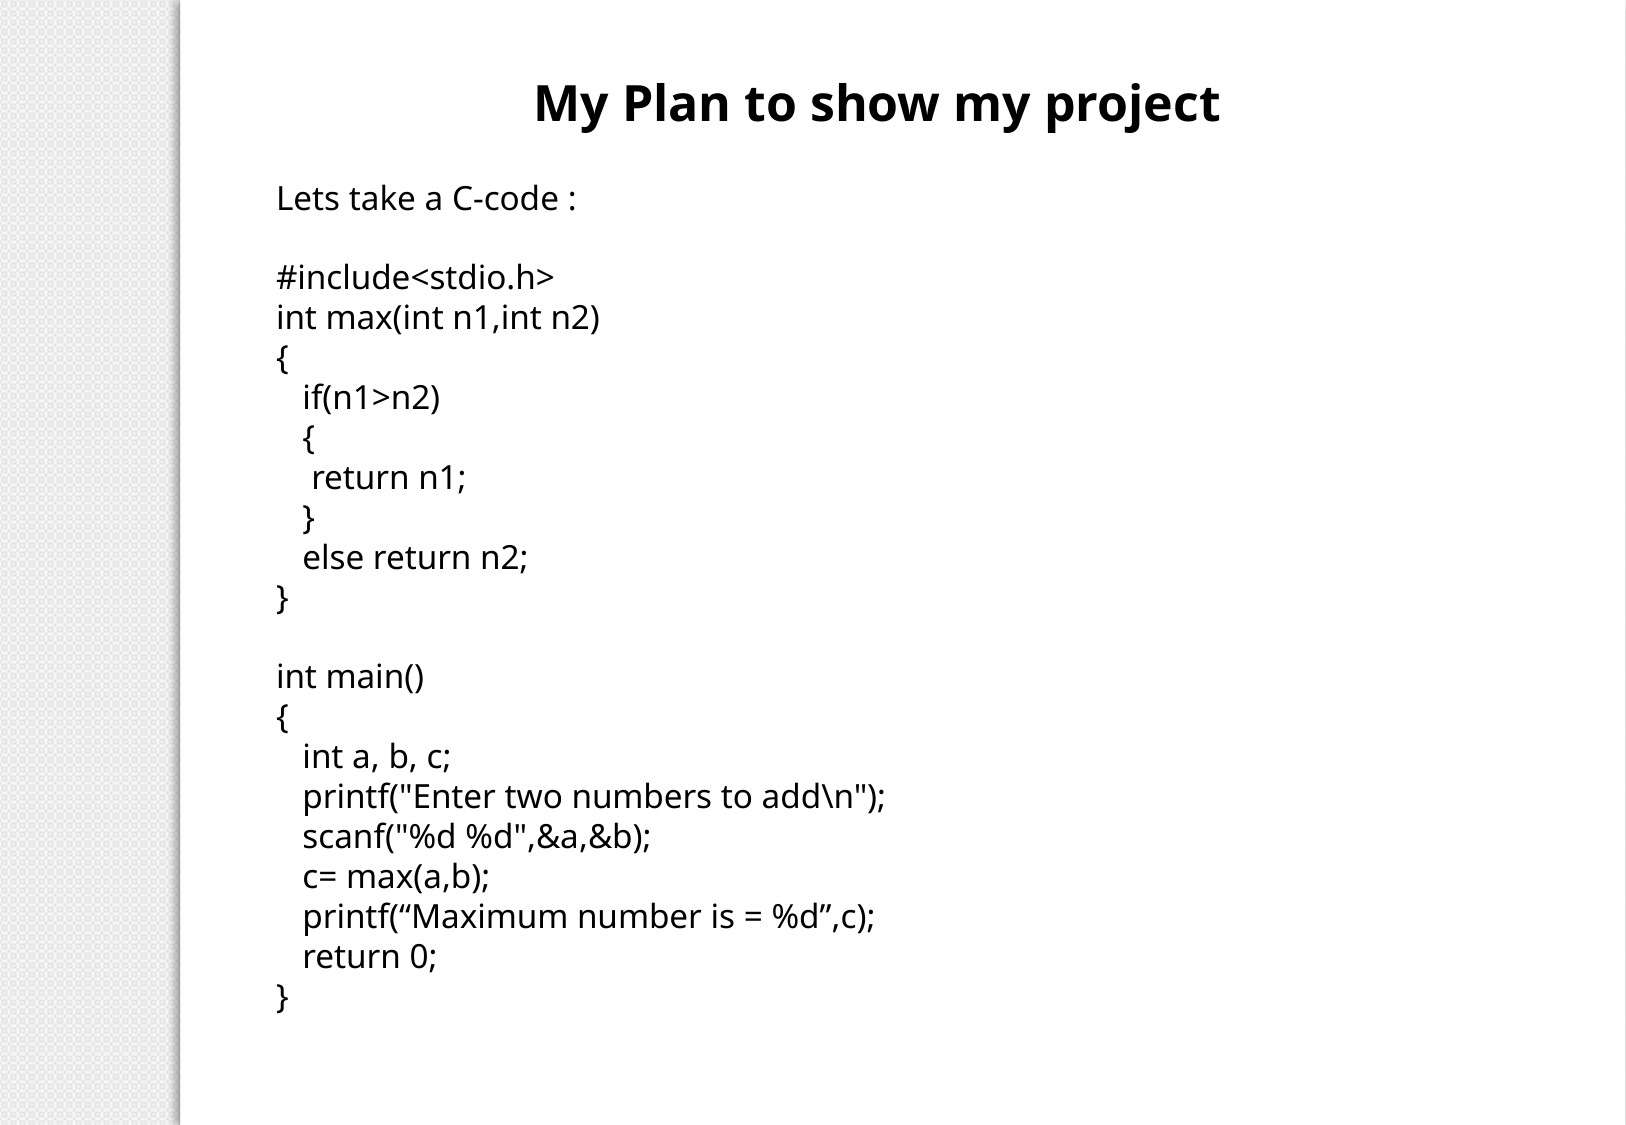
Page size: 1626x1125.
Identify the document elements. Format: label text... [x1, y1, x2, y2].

text_box My Plan to show my project [518, 64, 1236, 139]
text_box Lets take a C-code : #include<stdio.h> int max(int n1,int n2) { if(n1>n2) { return n1; } else return n2; } int main() { int a, b, c; printf("Enter two numbers to add\n"); scanf("%d %d",&a,&b); c= max(a,b); printf(“Maximum number is = %d”,c); return 0; } [261, 169, 1042, 1023]
